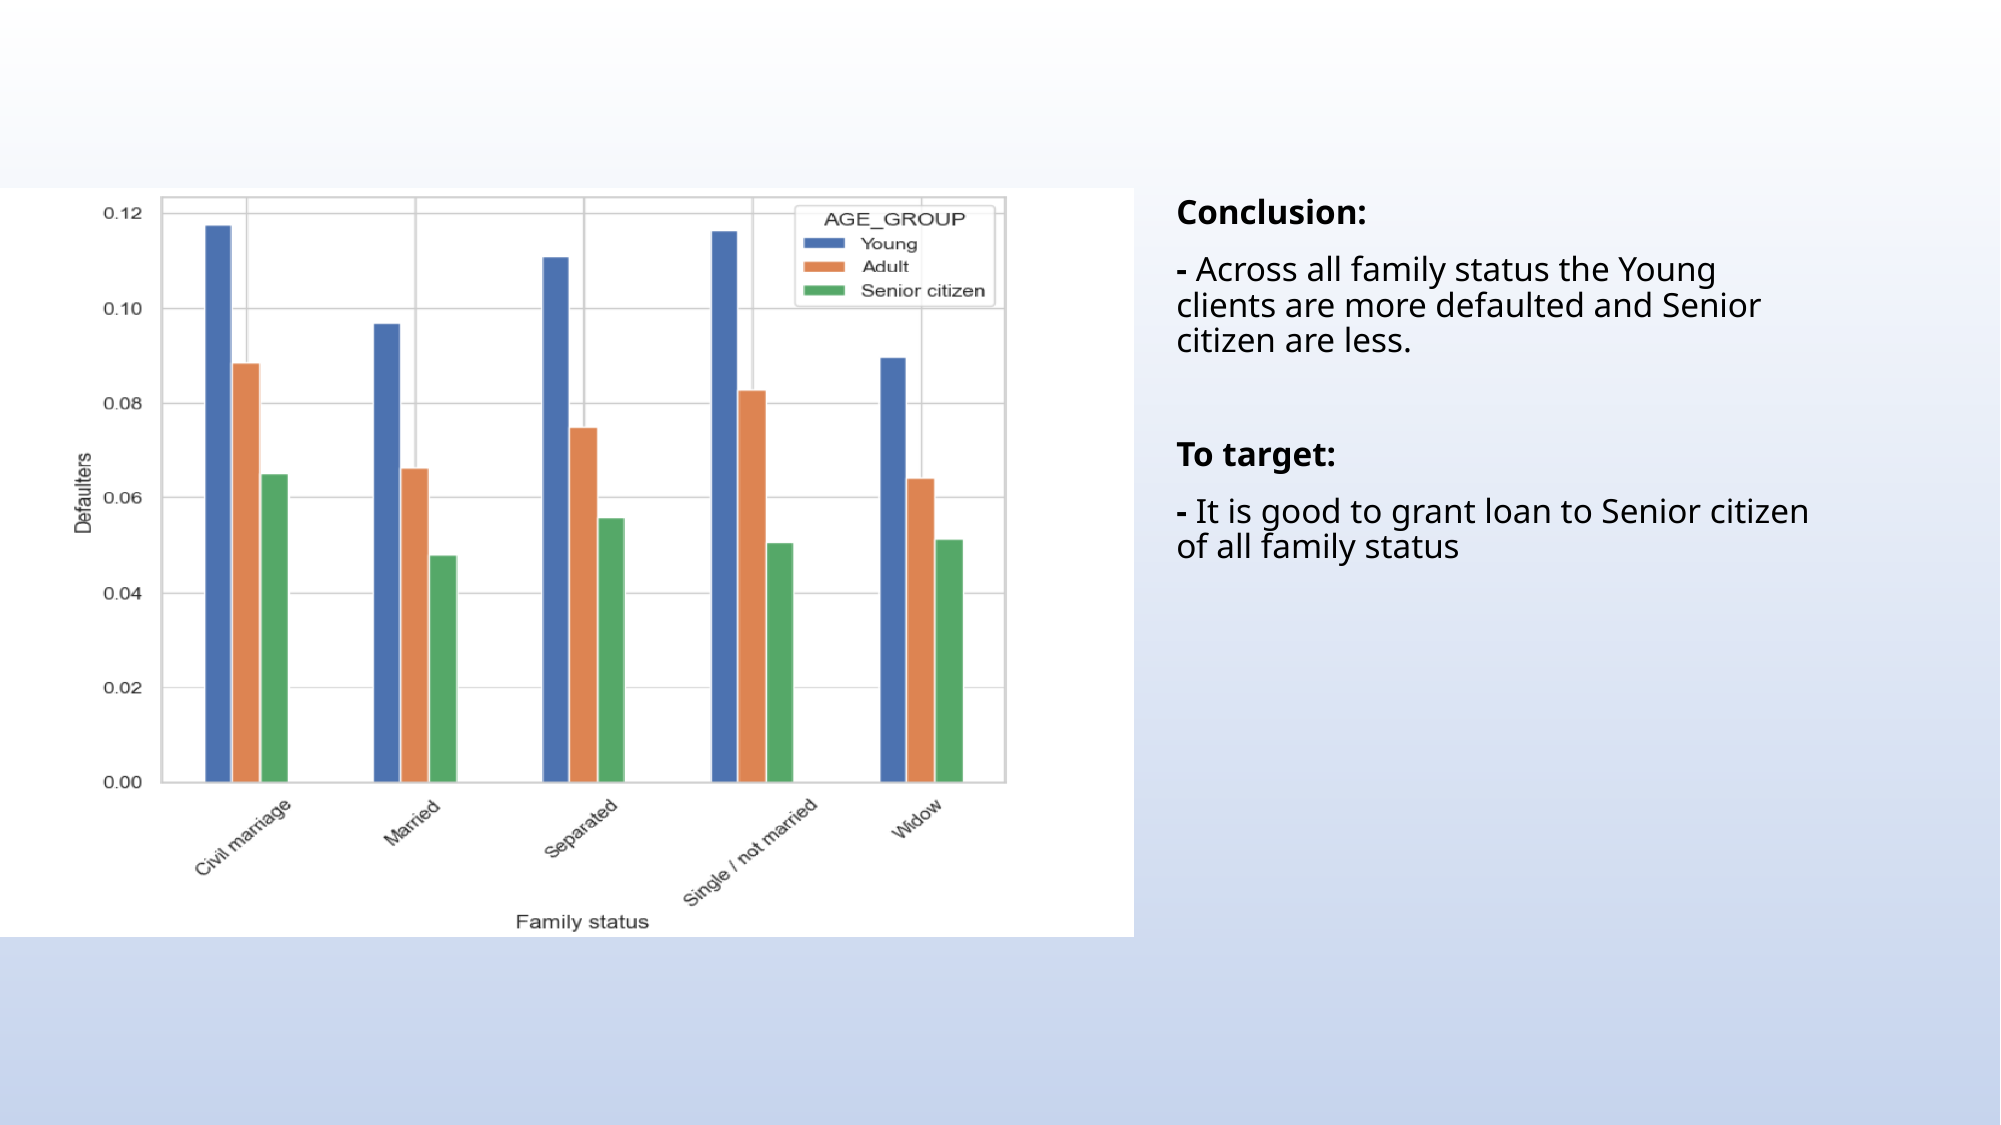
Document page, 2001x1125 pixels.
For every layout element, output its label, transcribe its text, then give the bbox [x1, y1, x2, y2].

picture [0, 188, 1134, 937]
list Conclusion: - Across all family status the Young clients are more defaulted and Senior citizen are less. To target: - It is good to grant loan to Senior citizen of all family status [1161, 188, 1835, 903]
